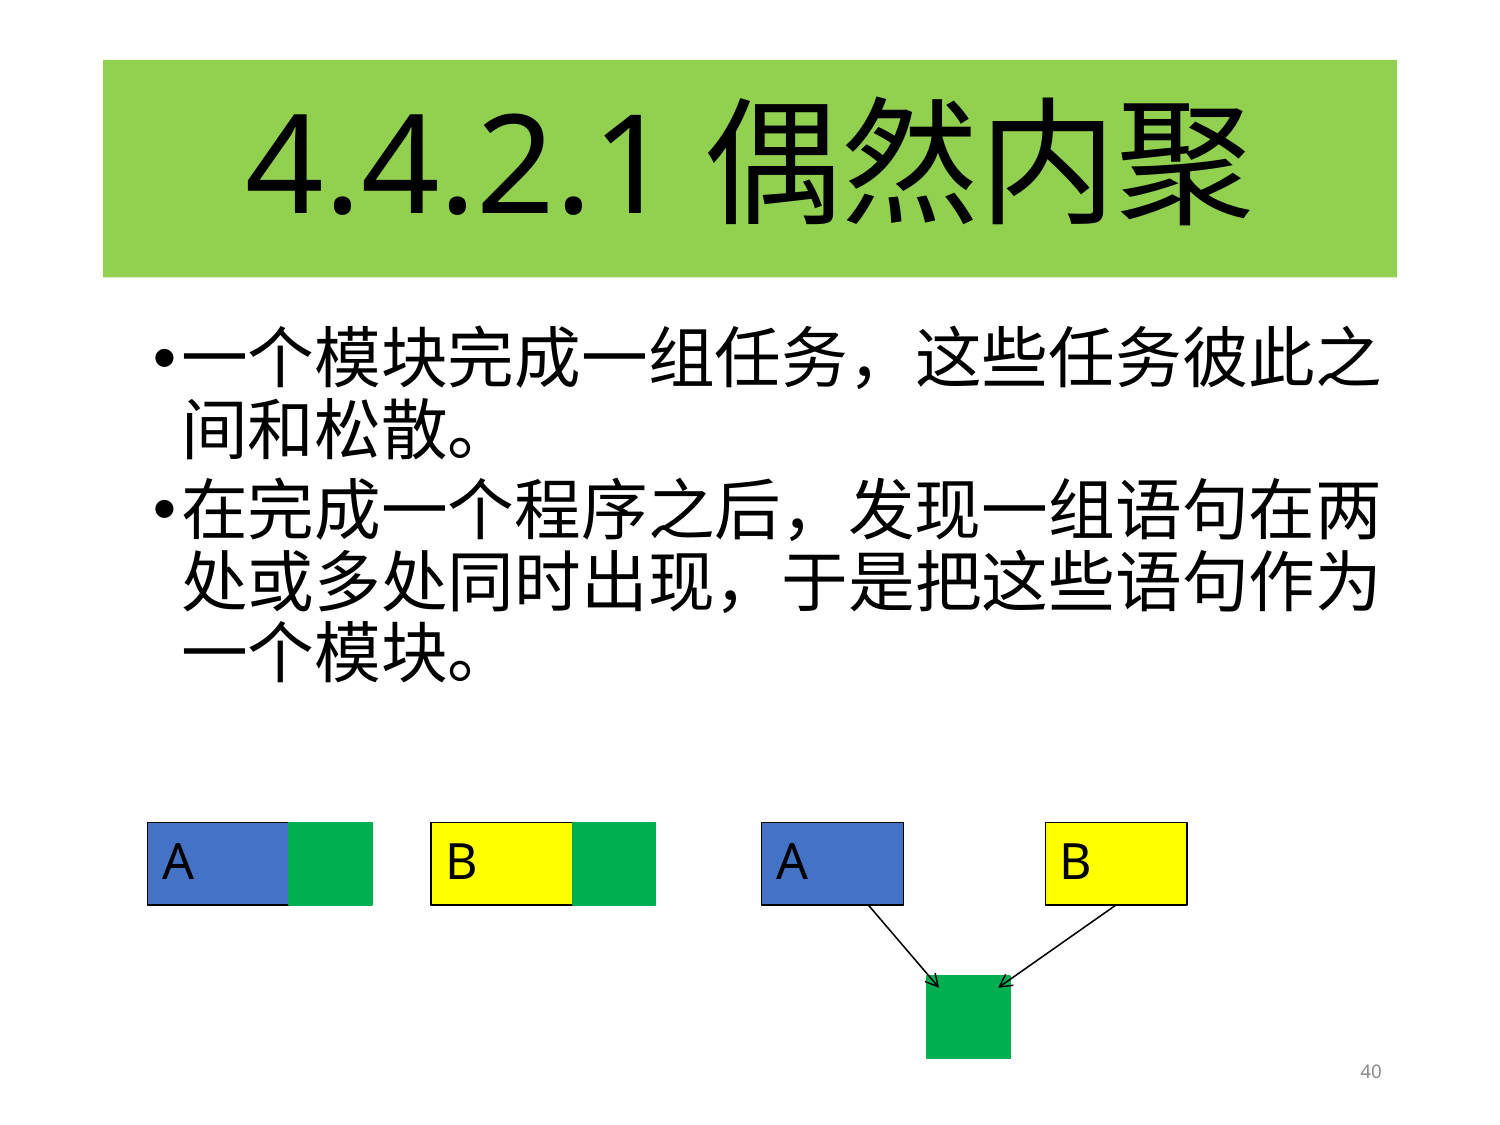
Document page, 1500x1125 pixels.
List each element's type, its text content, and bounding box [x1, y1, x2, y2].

title 4.4.2.1偶然内聚 [103, 59, 1397, 278]
text_box [572, 822, 656, 905]
list 一个模块完成一组任务，这些任务彼此之间和松散。 在完成一个程序之后，发现一组语句在两处或多处同时出现，于是把这些语句作为一个模块。 [81, 317, 1405, 1003]
text_box [927, 976, 1010, 1059]
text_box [868, 904, 940, 988]
text_box B [430, 822, 572, 905]
text_box B [1045, 822, 1187, 905]
slide_number 40 [1059, 1042, 1397, 1103]
text_box A [147, 822, 289, 905]
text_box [998, 904, 1117, 988]
text_box [289, 822, 372, 905]
text_box A [761, 822, 904, 905]
